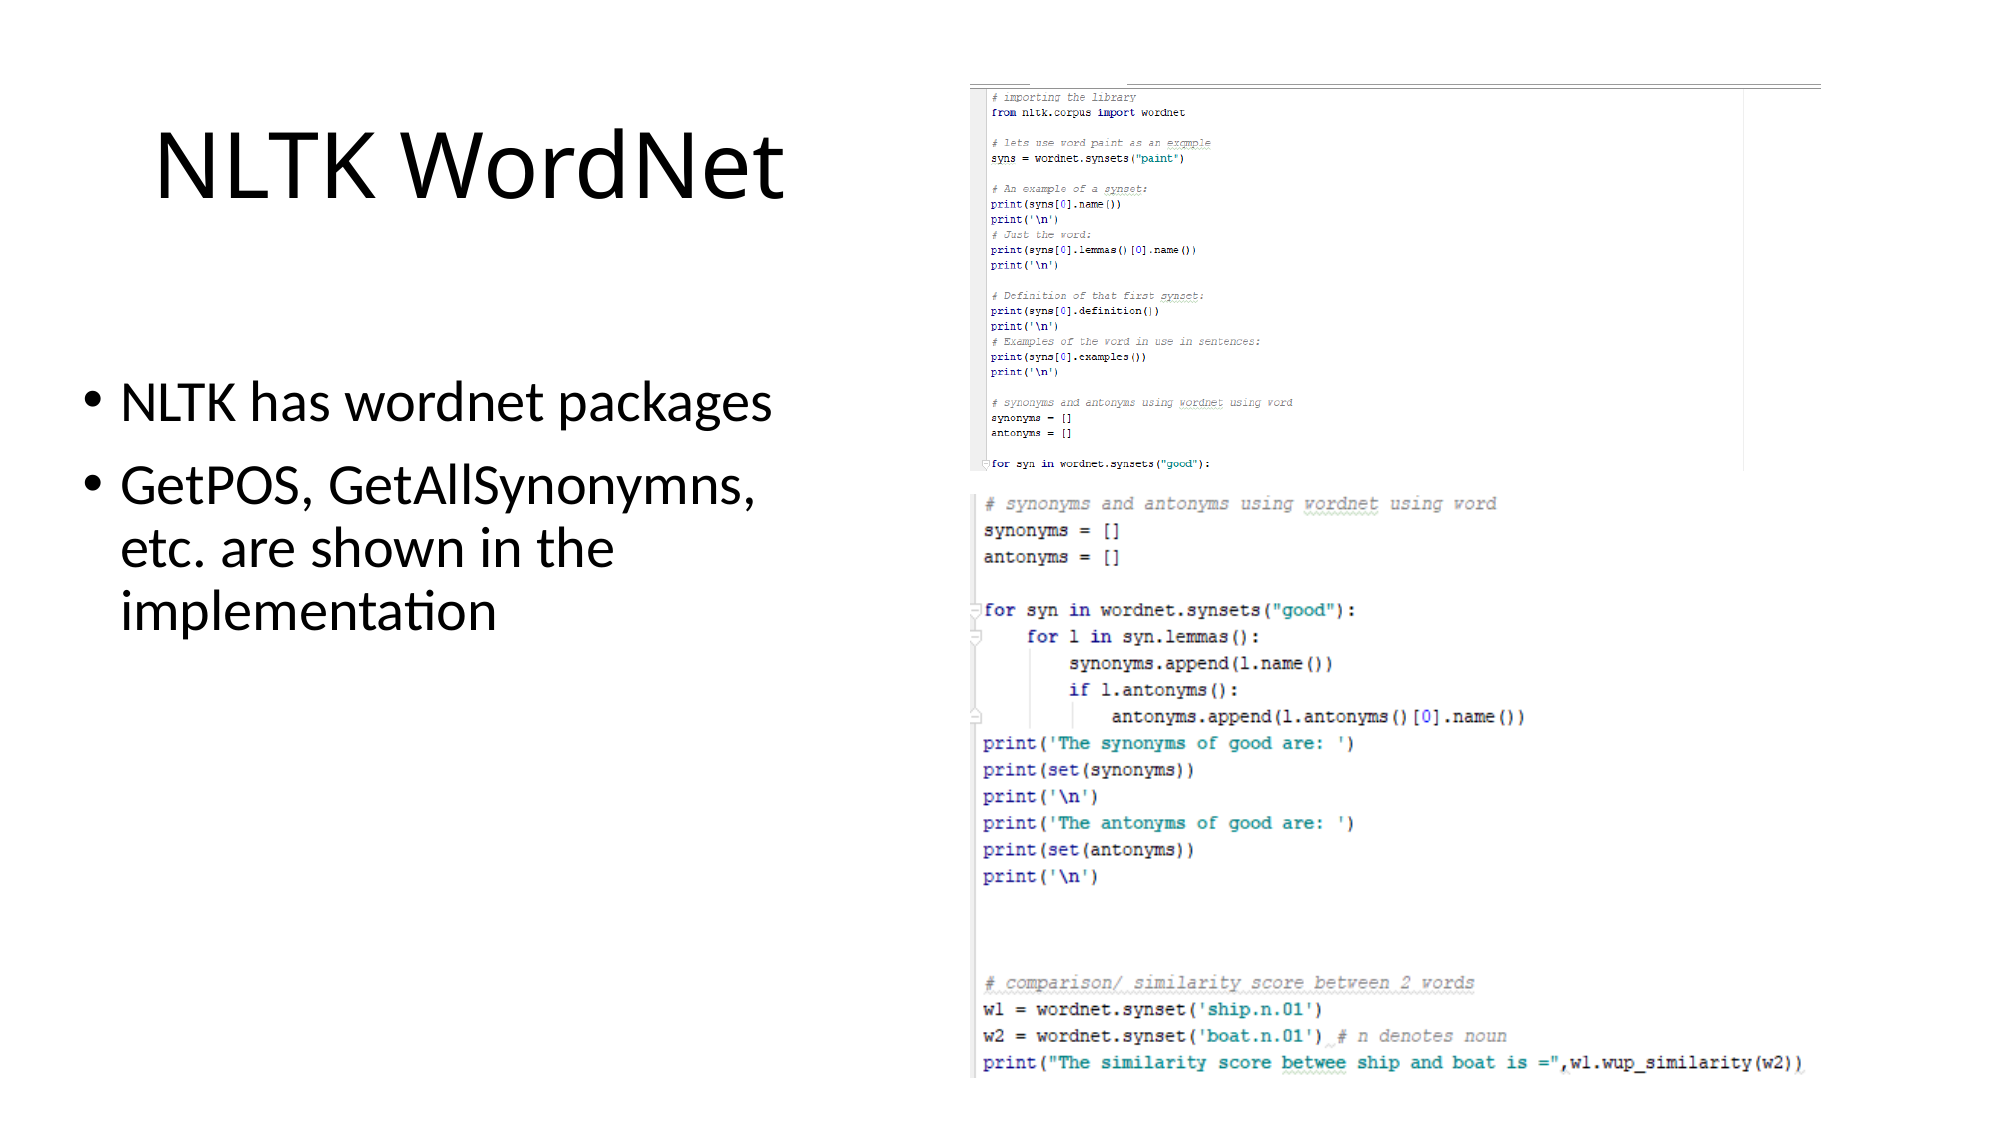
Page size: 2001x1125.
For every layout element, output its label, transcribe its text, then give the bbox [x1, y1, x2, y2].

list NLTK has wordnet packages GetPOS, GetAllSynonymns, etc. are shown in the implementation [67, 363, 834, 1042]
title NLTK WordNet [137, 59, 1863, 278]
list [970, 84, 1821, 471]
picture [970, 494, 1845, 1078]
